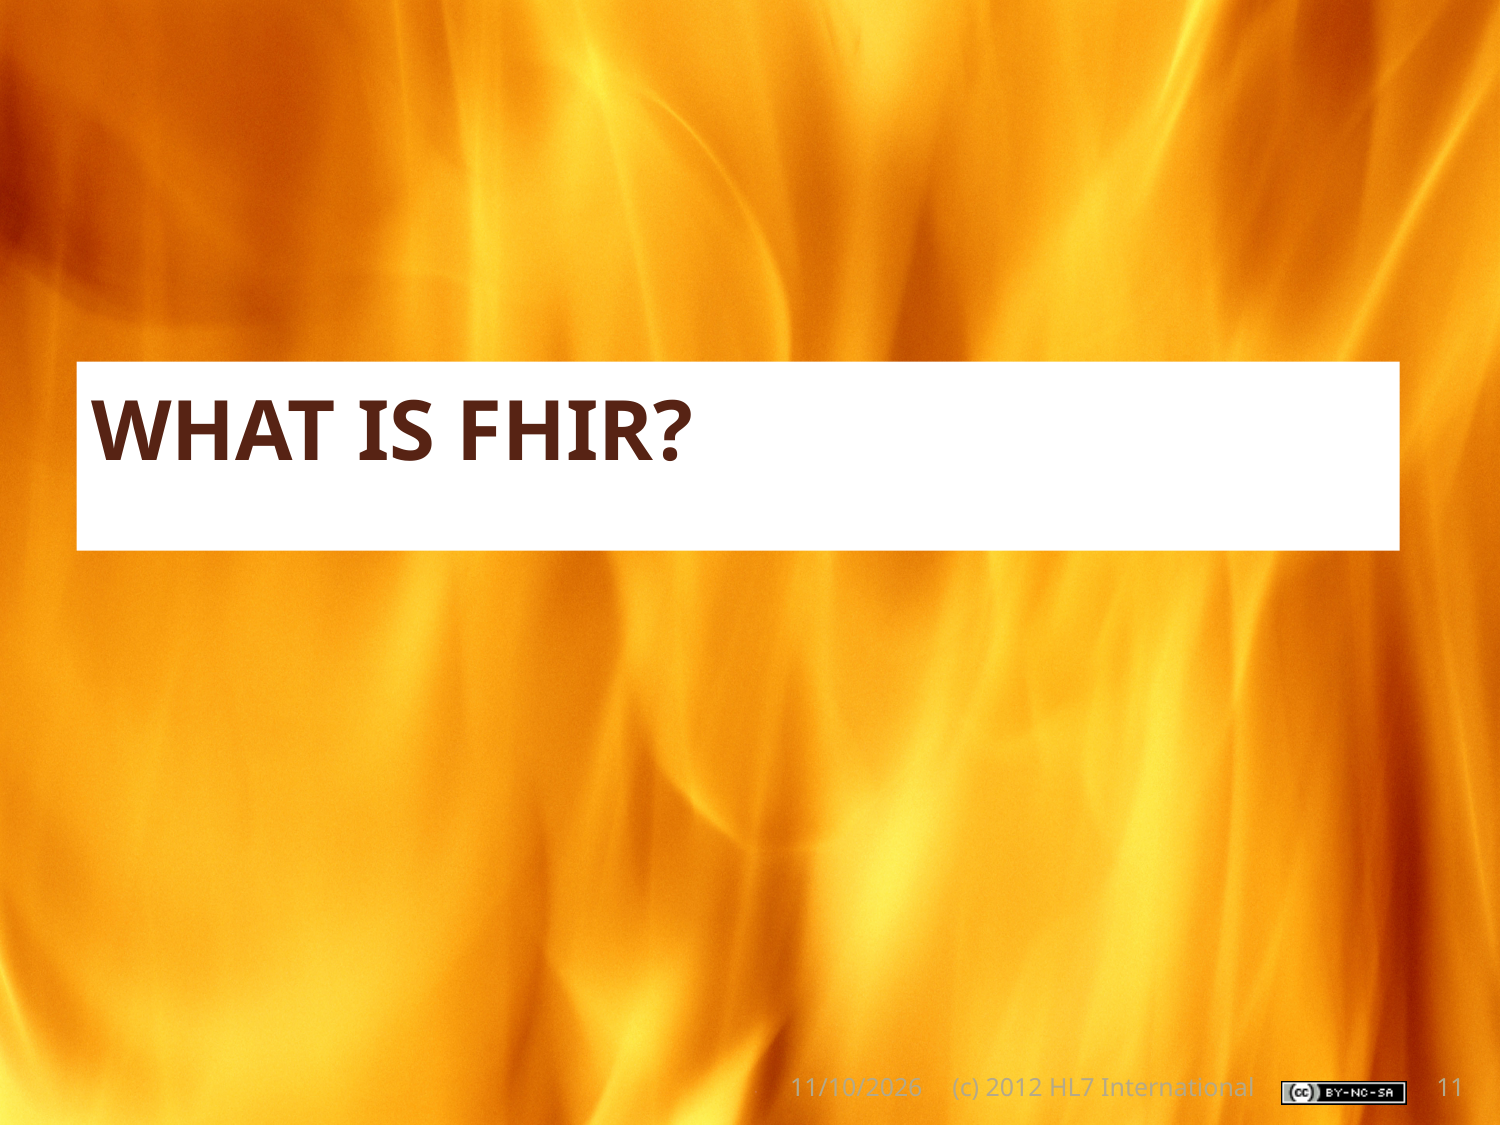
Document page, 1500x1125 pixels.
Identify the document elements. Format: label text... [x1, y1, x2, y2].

footer (c) 2012 HL7 International [938, 1034, 1413, 1113]
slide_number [587, 1034, 938, 1113]
slide_number 11 [1413, 1034, 1488, 1113]
title What is FHIR? [76, 361, 1400, 551]
picture [0, 0, 1500, 1125]
